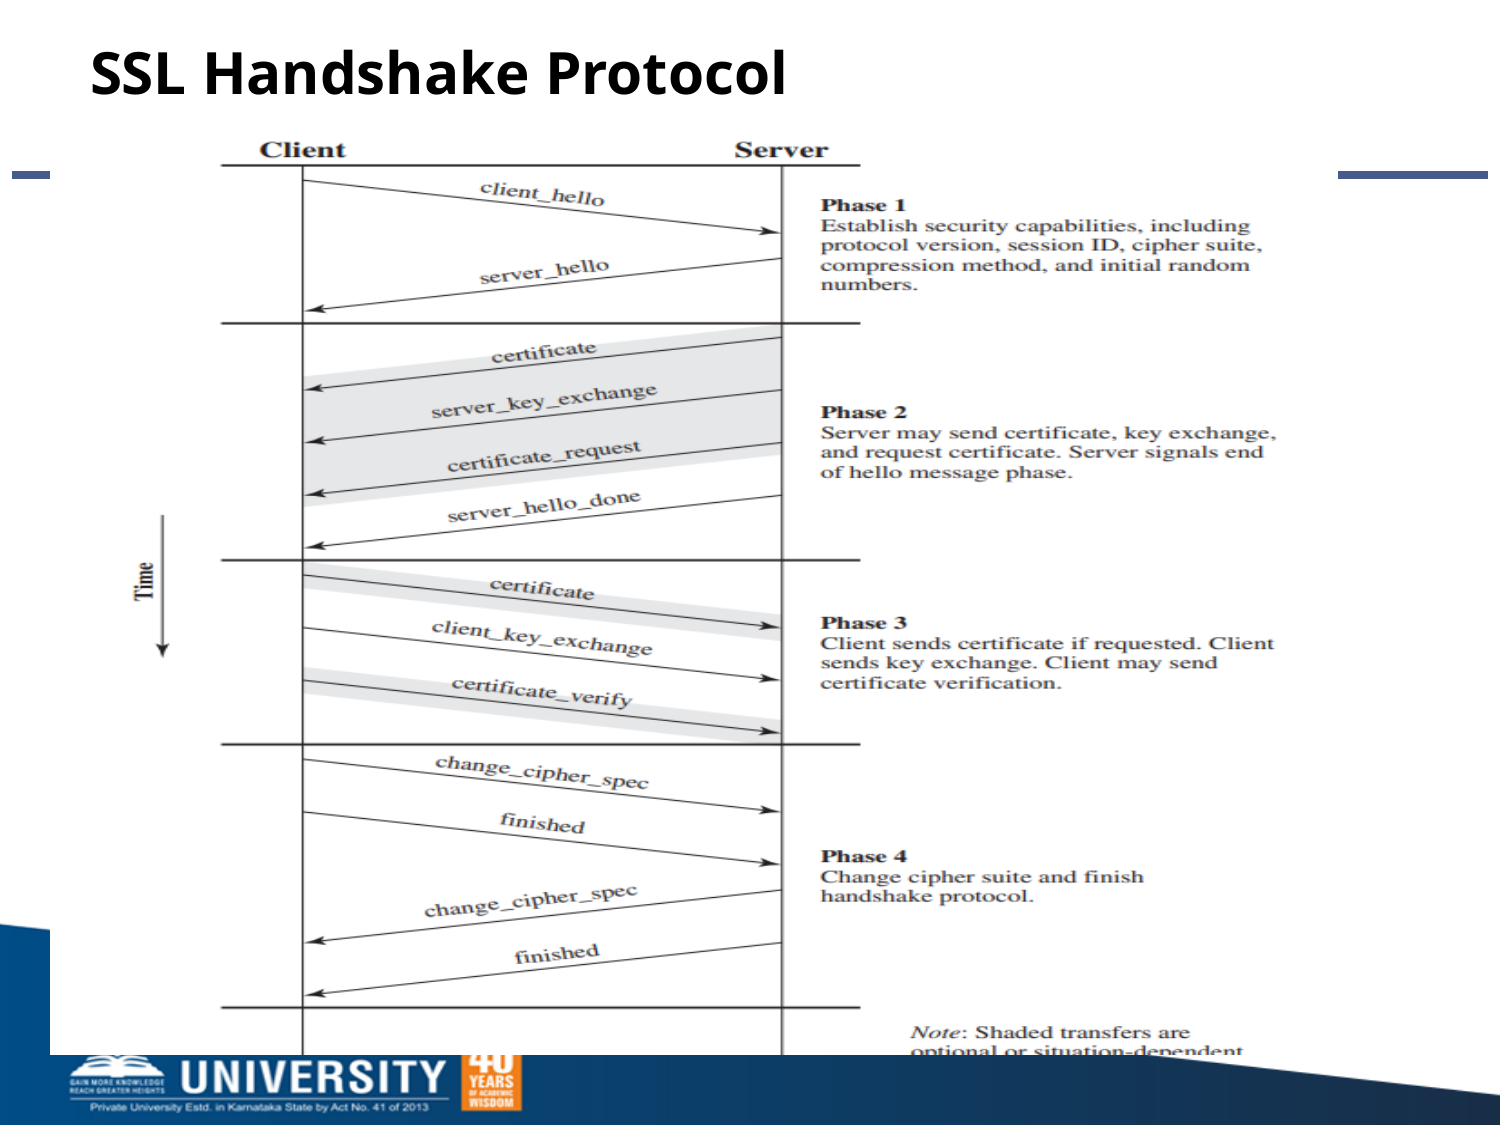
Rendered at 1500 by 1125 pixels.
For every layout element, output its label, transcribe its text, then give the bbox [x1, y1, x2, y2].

title SSL Handshake Protocol [75, 45, 1425, 114]
picture [0, 113, 1500, 1125]
